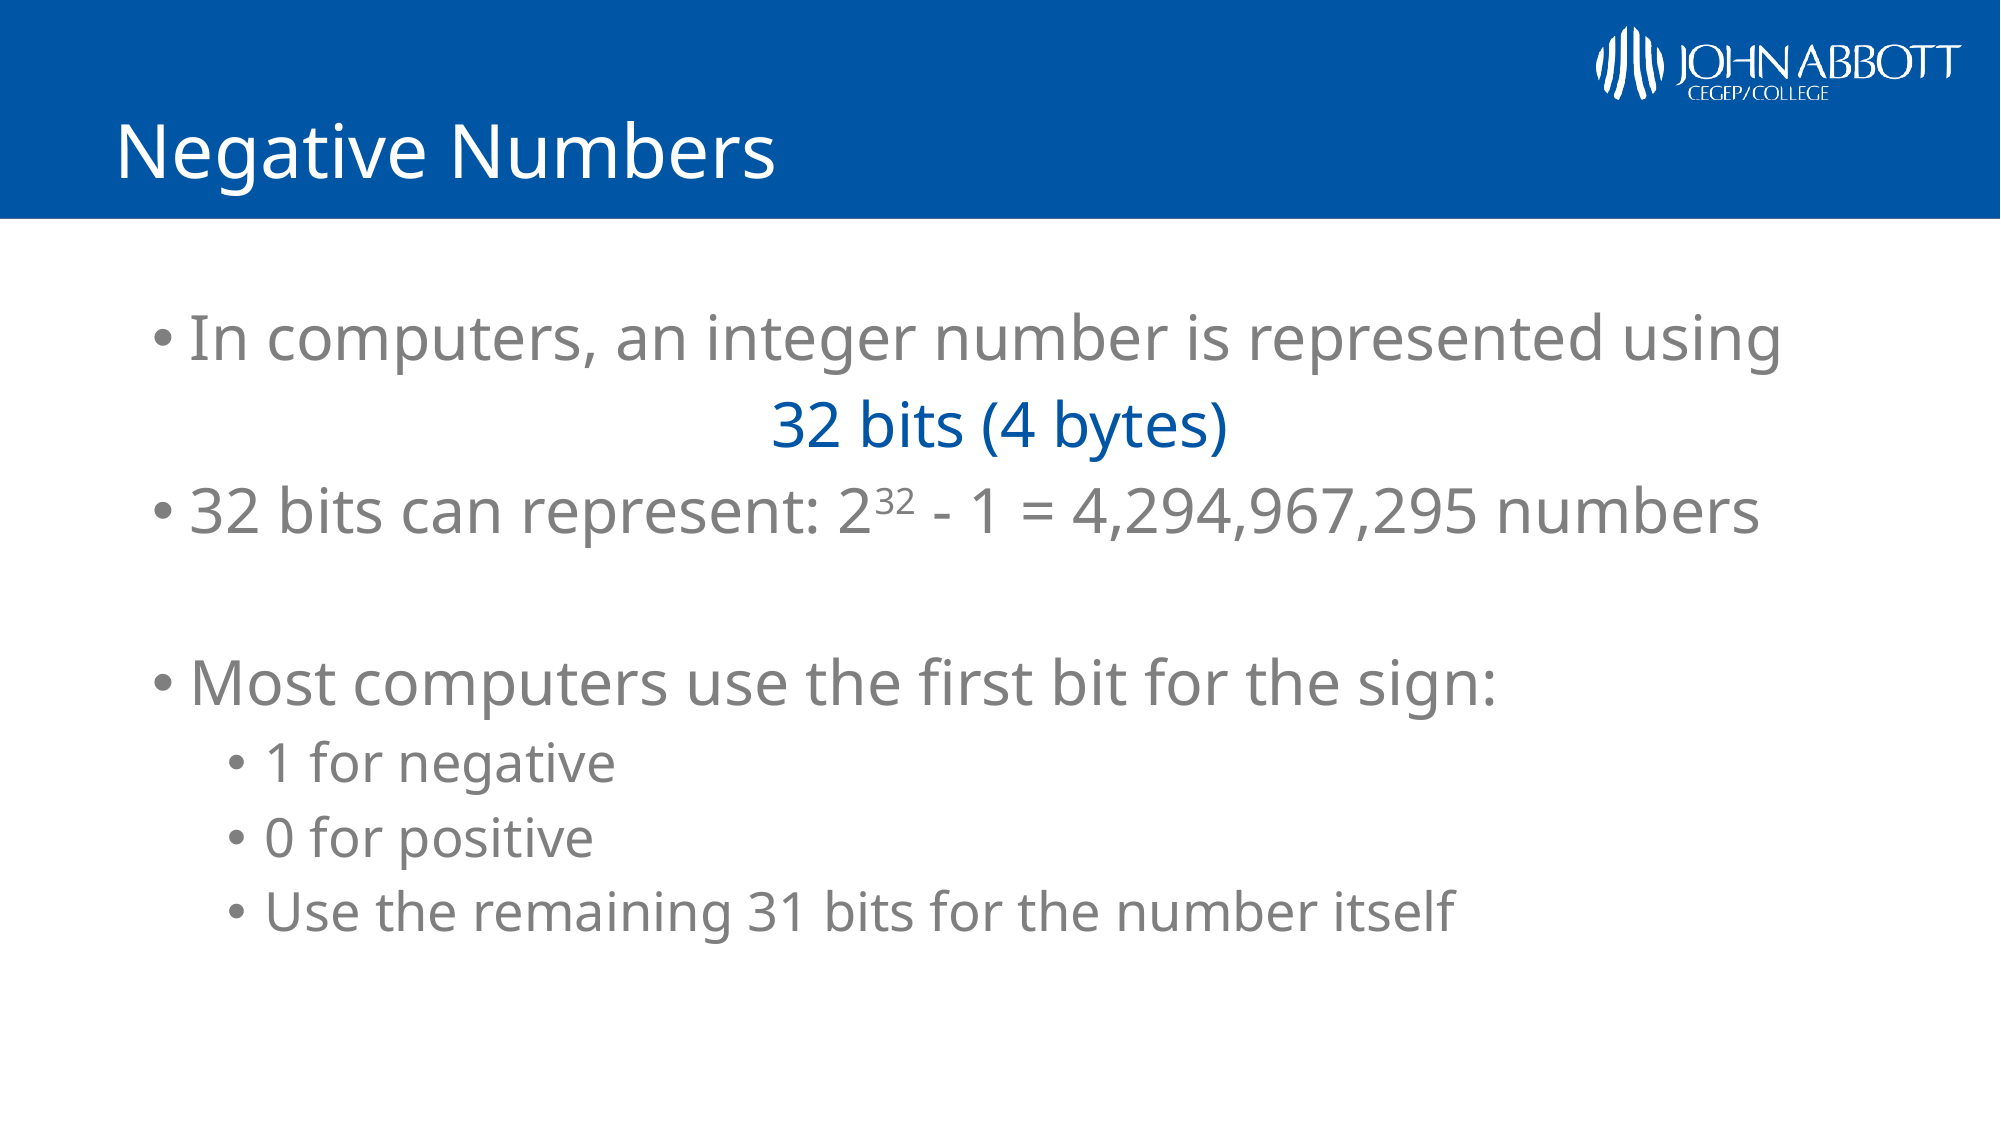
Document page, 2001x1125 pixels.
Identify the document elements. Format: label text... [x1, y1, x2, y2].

list In computers, an integer number is represented using 32 bits (4 bytes) 32 bits can represent: 232 - 1 = 4,294,967,295 numbers Most computers use the first bit for the sign: 1 for negative 0 for positive Use the remaining 31 bits for the number itself [137, 299, 1863, 1014]
title Negative Numbers [99, 0, 1863, 202]
picture [1863, 26, 1962, 100]
